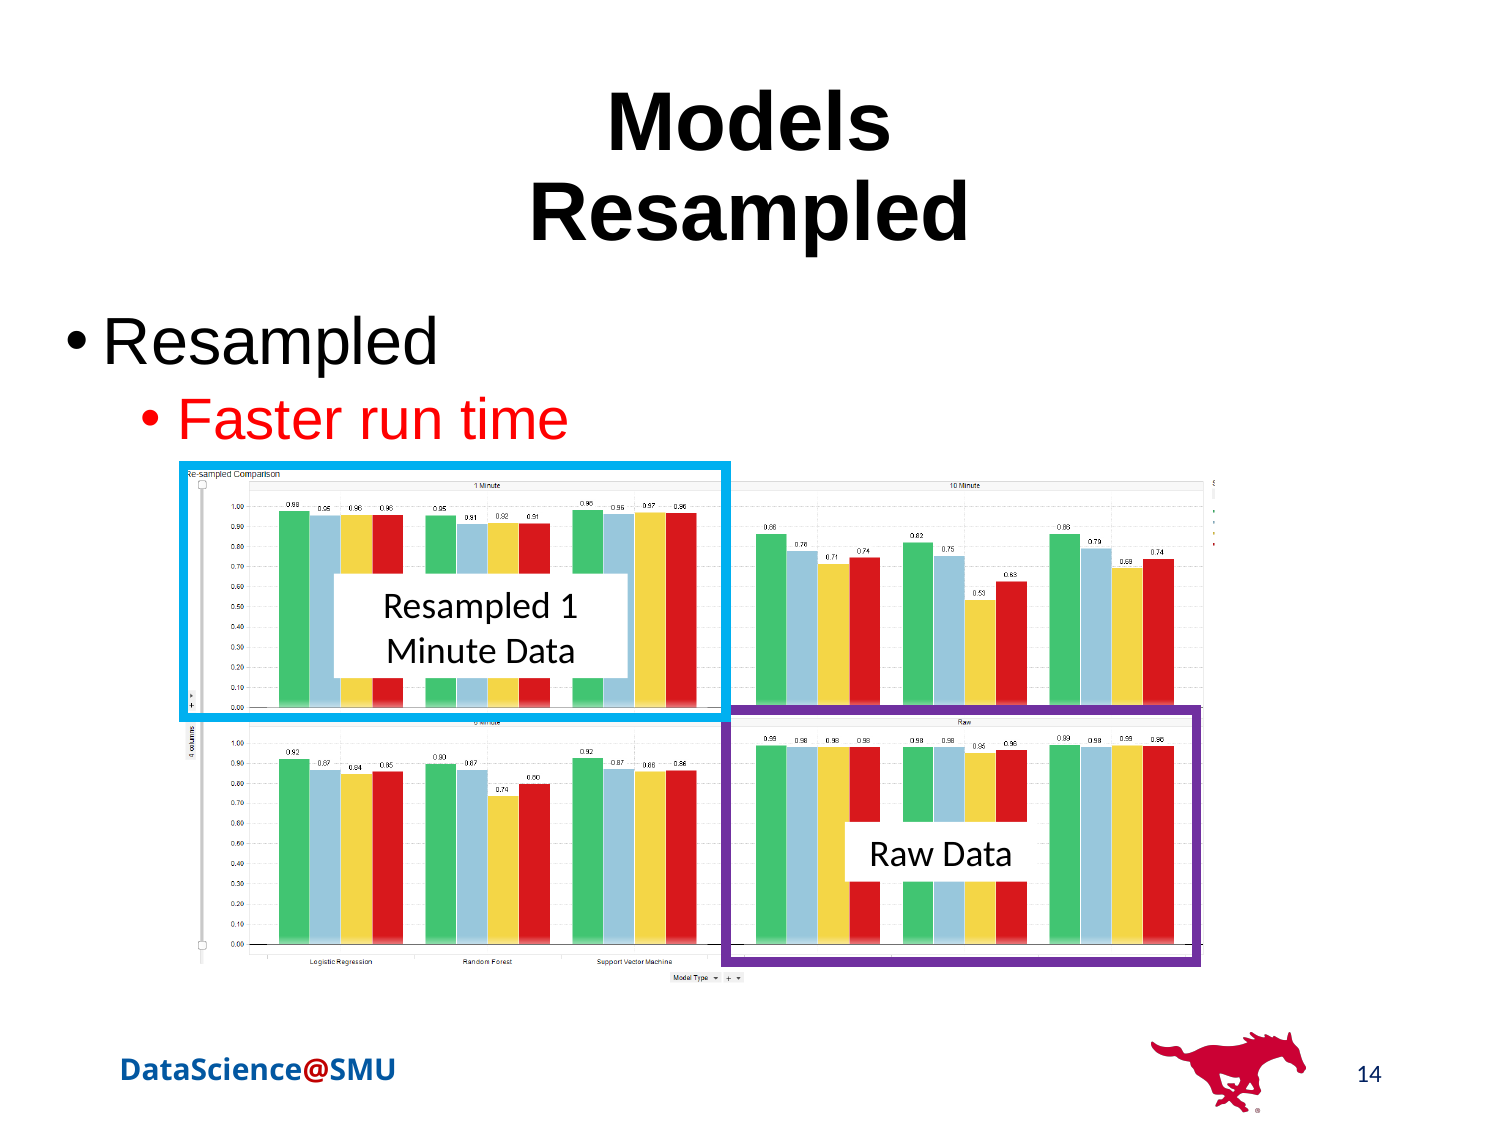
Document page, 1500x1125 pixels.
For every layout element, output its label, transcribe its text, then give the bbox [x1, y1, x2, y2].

title Models Resampled [103, 59, 1397, 278]
text_box Resampled Faster run time [50, 299, 1156, 1014]
picture [1151, 1032, 1306, 1042]
picture [1151, 1103, 1306, 1113]
picture [183, 465, 1215, 986]
picture [189, 471, 720, 712]
slide_number 14 [1059, 1042, 1397, 1103]
